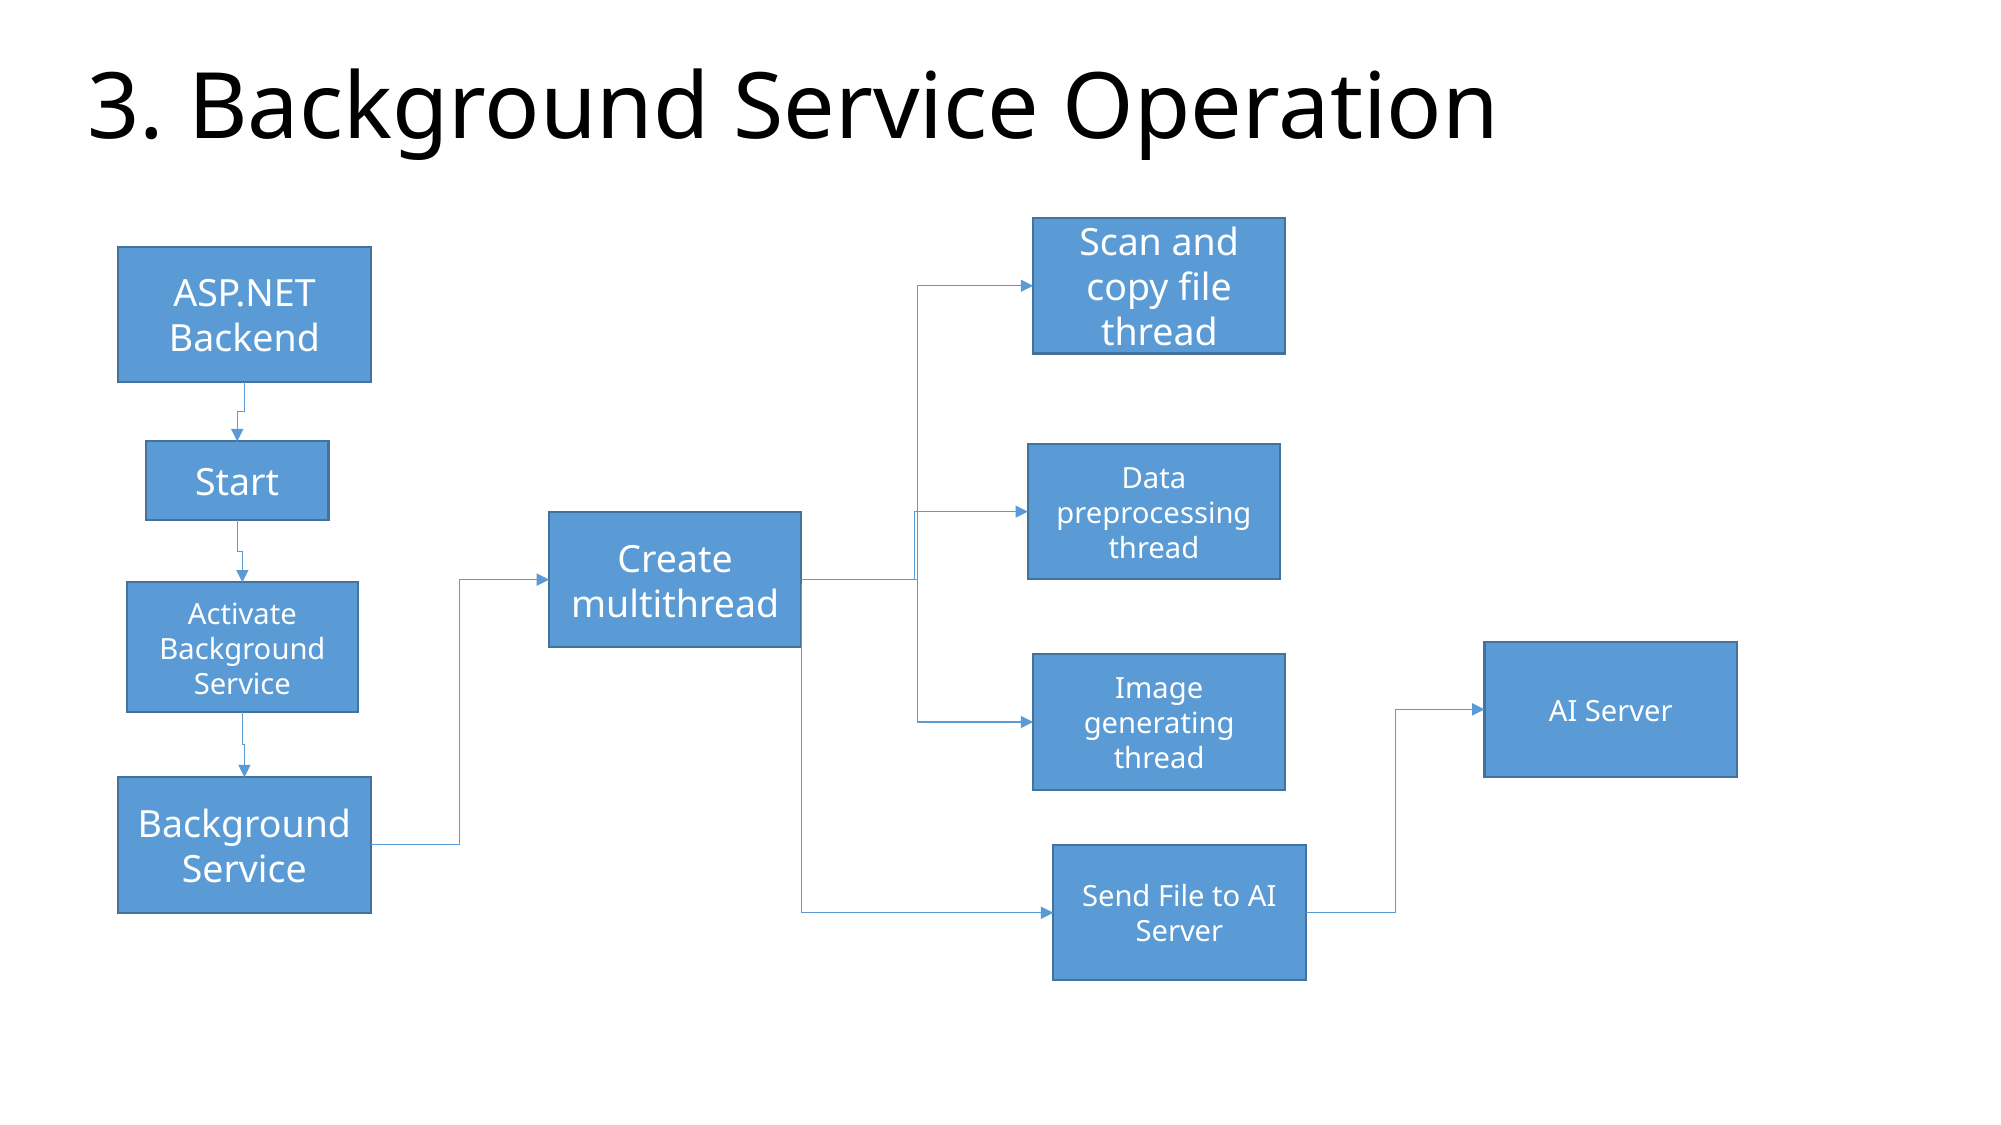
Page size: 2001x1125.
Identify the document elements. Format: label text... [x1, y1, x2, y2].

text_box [801, 579, 1034, 622]
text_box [1305, 709, 1485, 913]
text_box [801, 511, 1028, 579]
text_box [801, 285, 1034, 579]
title 3. Background Service Operation [72, 0, 1798, 218]
text_box Scan and copy file thread [1032, 217, 1286, 355]
text_box Image generating thread [1092, 653, 1286, 791]
text_box AI Server [1483, 641, 1738, 778]
text_box ASP.NET Backend [117, 246, 372, 383]
text_box Data preprocessing thread [1034, 443, 1281, 580]
text_box Background Service [117, 776, 372, 914]
text_box Create multithread [548, 511, 801, 648]
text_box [763, 622, 1092, 875]
text_box Activate Background Service [126, 581, 359, 713]
text_box Send File to AI Server [1052, 844, 1307, 981]
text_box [211, 408, 271, 416]
text_box Start [145, 440, 330, 521]
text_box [208, 548, 272, 554]
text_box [370, 579, 549, 845]
